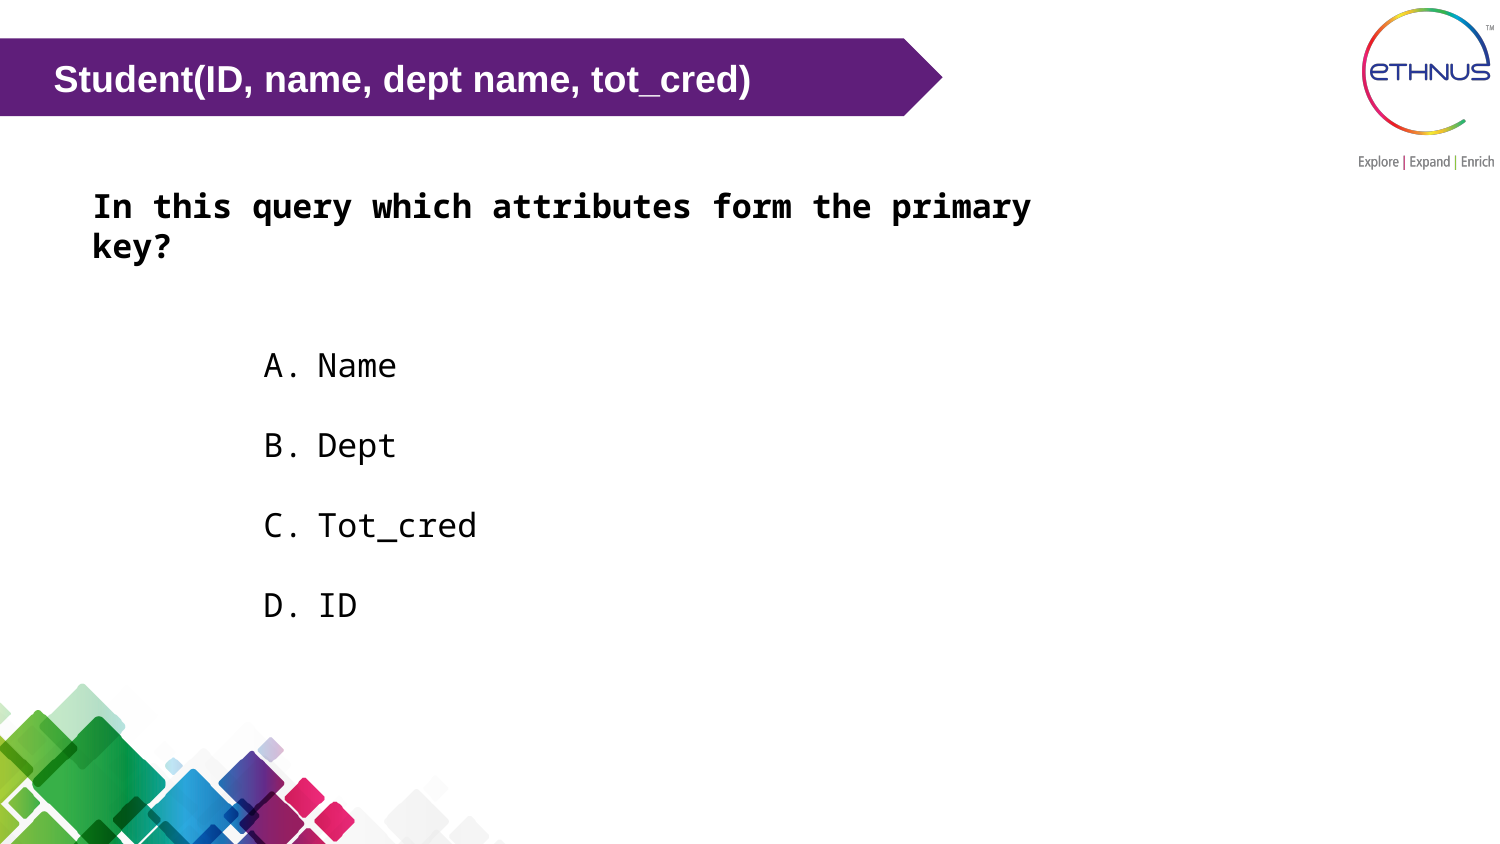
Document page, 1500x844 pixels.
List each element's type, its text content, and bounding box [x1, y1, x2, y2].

text_box In this query which attributes form the primary key? Name Dept Tot_cred ID [77, 170, 1146, 640]
text_box Student(ID, name, dept name, tot_cred) [53, 38, 785, 117]
picture [0, 668, 732, 844]
text_box [785, 38, 943, 117]
picture [1359, 7, 1494, 171]
text_box [0, 38, 53, 117]
